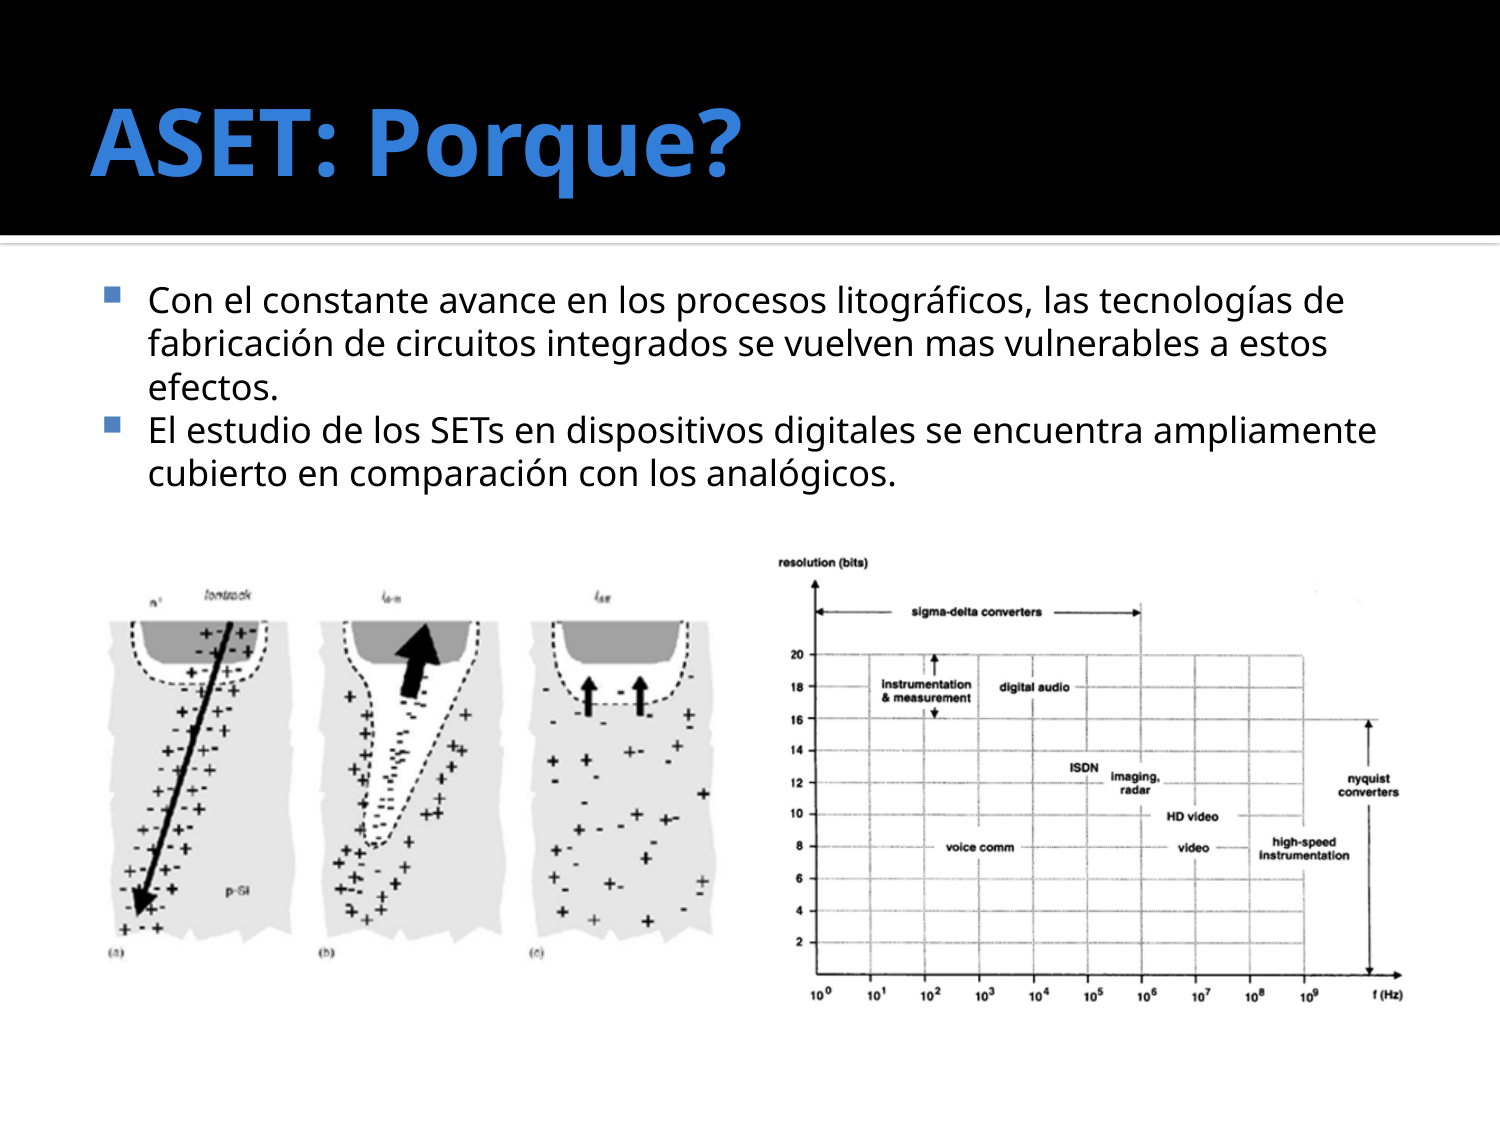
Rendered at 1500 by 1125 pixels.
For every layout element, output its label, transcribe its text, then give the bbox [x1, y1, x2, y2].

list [76, 581, 740, 974]
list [772, 550, 1414, 1005]
list Con el constante avance en los procesos litográficos, las tecnologías de fabricación de circuitos integrados se vuelven mas vulnerables a estos efectos. El estudio de los SETs en dispositivos digitales se encuentra ampliamente cubierto en comparación con los analógicos. [75, 262, 1412, 504]
title ASET: Porque? [75, 45, 1425, 233]
